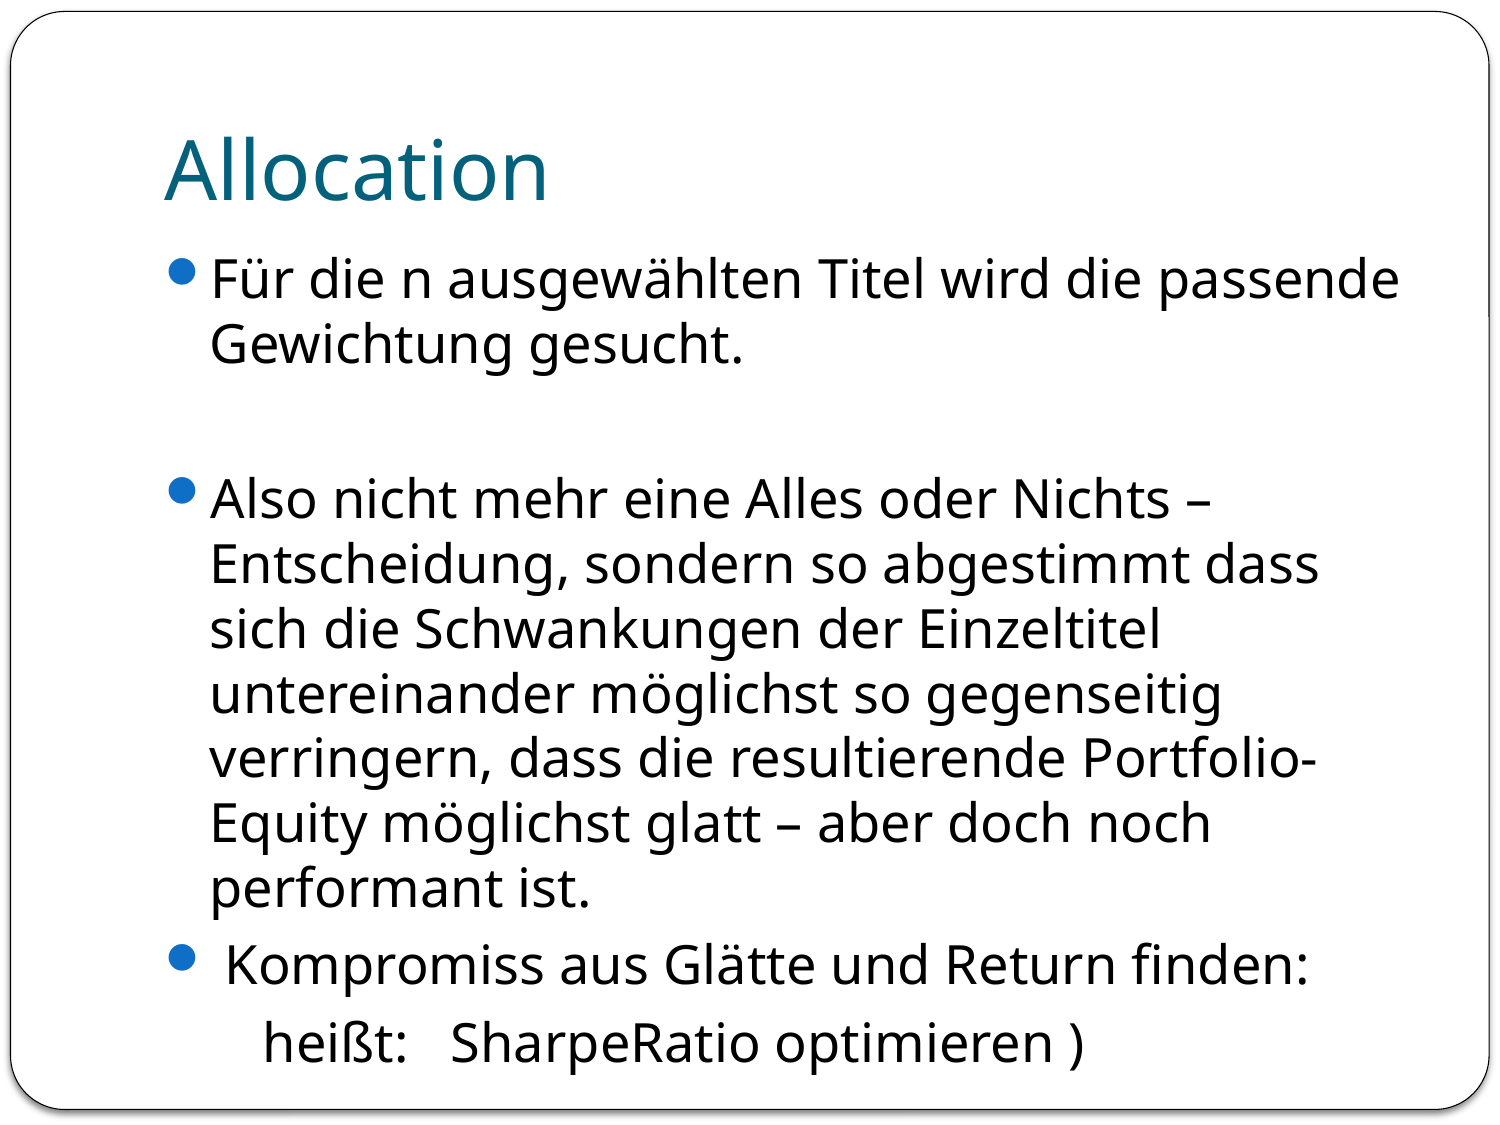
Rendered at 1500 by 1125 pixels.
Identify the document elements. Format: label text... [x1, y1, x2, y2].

list Für die n ausgewählten Titel wird die passende Gewichtung gesucht. Also nicht mehr eine Alles oder Nichts – Entscheidung, sondern so abgestimmt dass sich die Schwankungen der Einzeltitel untereinander möglichst so gegenseitig verringern, dass die resultierende Portfolio-Equity möglichst glatt – aber doch noch performant ist. Kompromiss aus Glätte und Return finden: heißt: SharpeRatio optimieren ) [150, 237, 1425, 988]
title Allocation [150, 45, 1425, 233]
